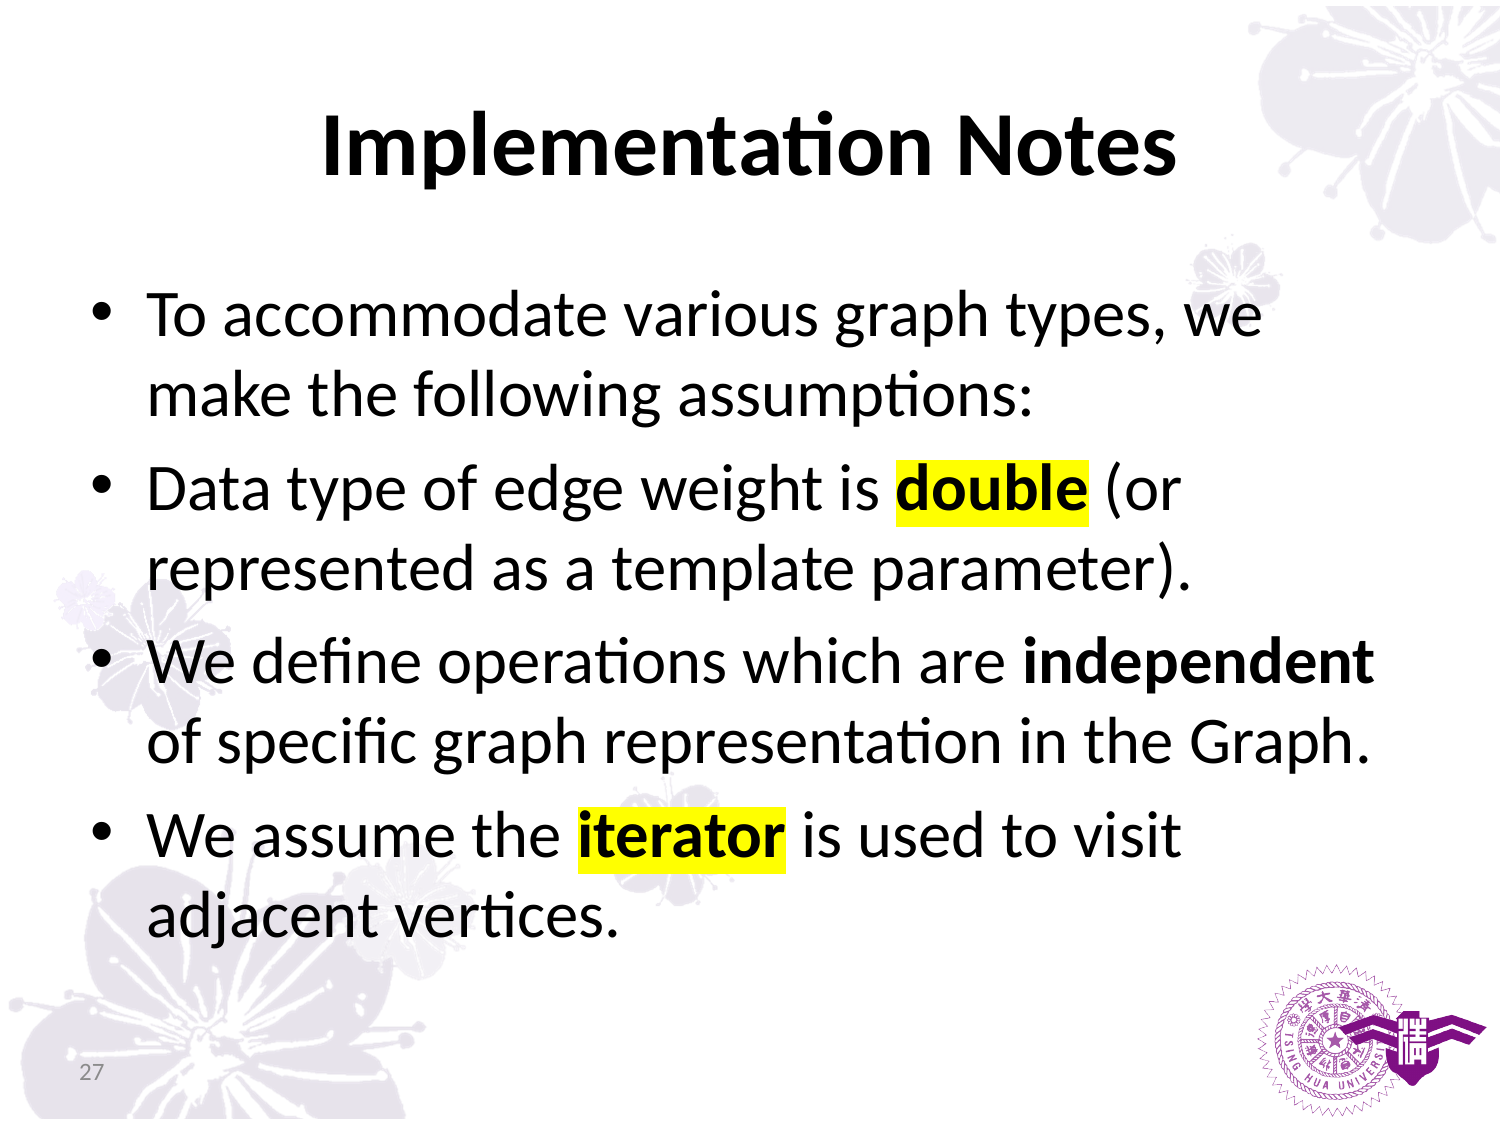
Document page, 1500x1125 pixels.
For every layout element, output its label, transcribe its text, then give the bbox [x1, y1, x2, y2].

slide_number 27 [0, 1040, 120, 1101]
title Implementation Notes [75, 45, 1425, 233]
picture [0, 6, 1500, 1119]
list To accommodate various graph types, we make the following assumptions: Data type of edge weight is double (or represented as a template parameter). We define operations which are independent of specific graph representation in the Graph. We assume the iterator is used to visit adjacent vertices. [75, 262, 1425, 1005]
